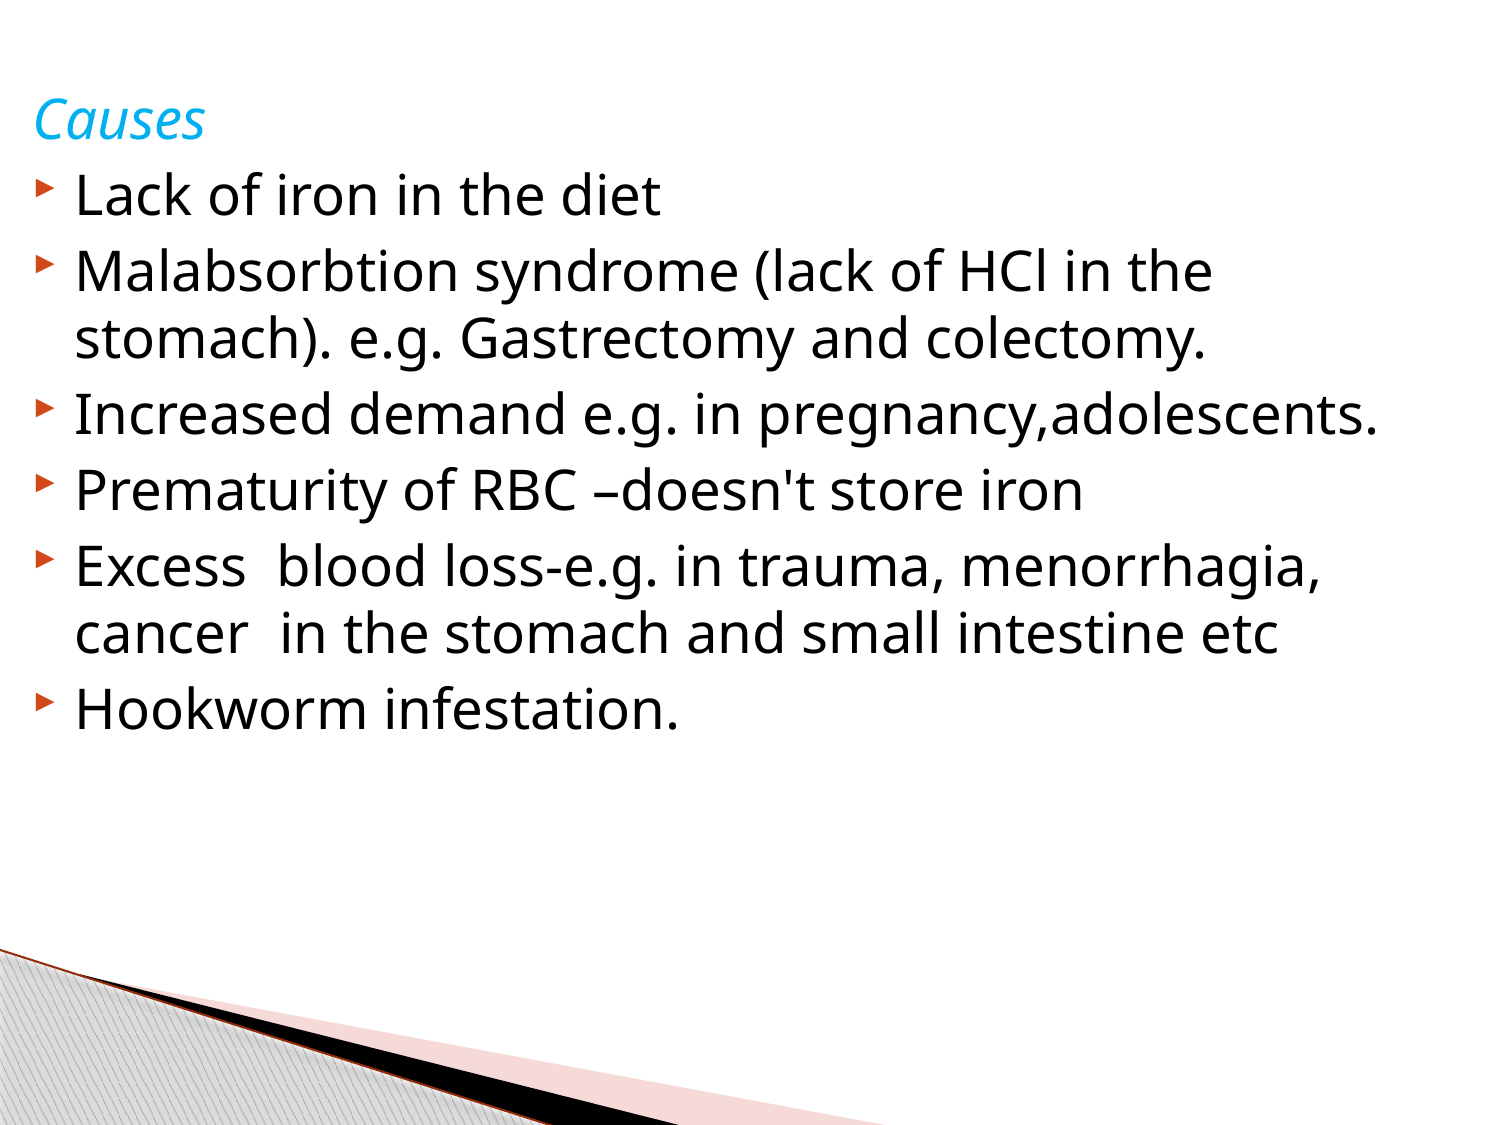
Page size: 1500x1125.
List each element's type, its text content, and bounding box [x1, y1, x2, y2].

list Causes Lack of iron in the diet Malabsorbtion syndrome (lack of HCl in the stomach). e.g. Gastrectomy and colectomy. Increased demand e.g. in pregnancy,adolescents. Prematurity of RBC –doesn't store iron Excess blood loss-e.g. in trauma, menorrhagia, cancer in the stomach and small intestine etc Hookworm infestation. [0, 0, 1500, 1125]
